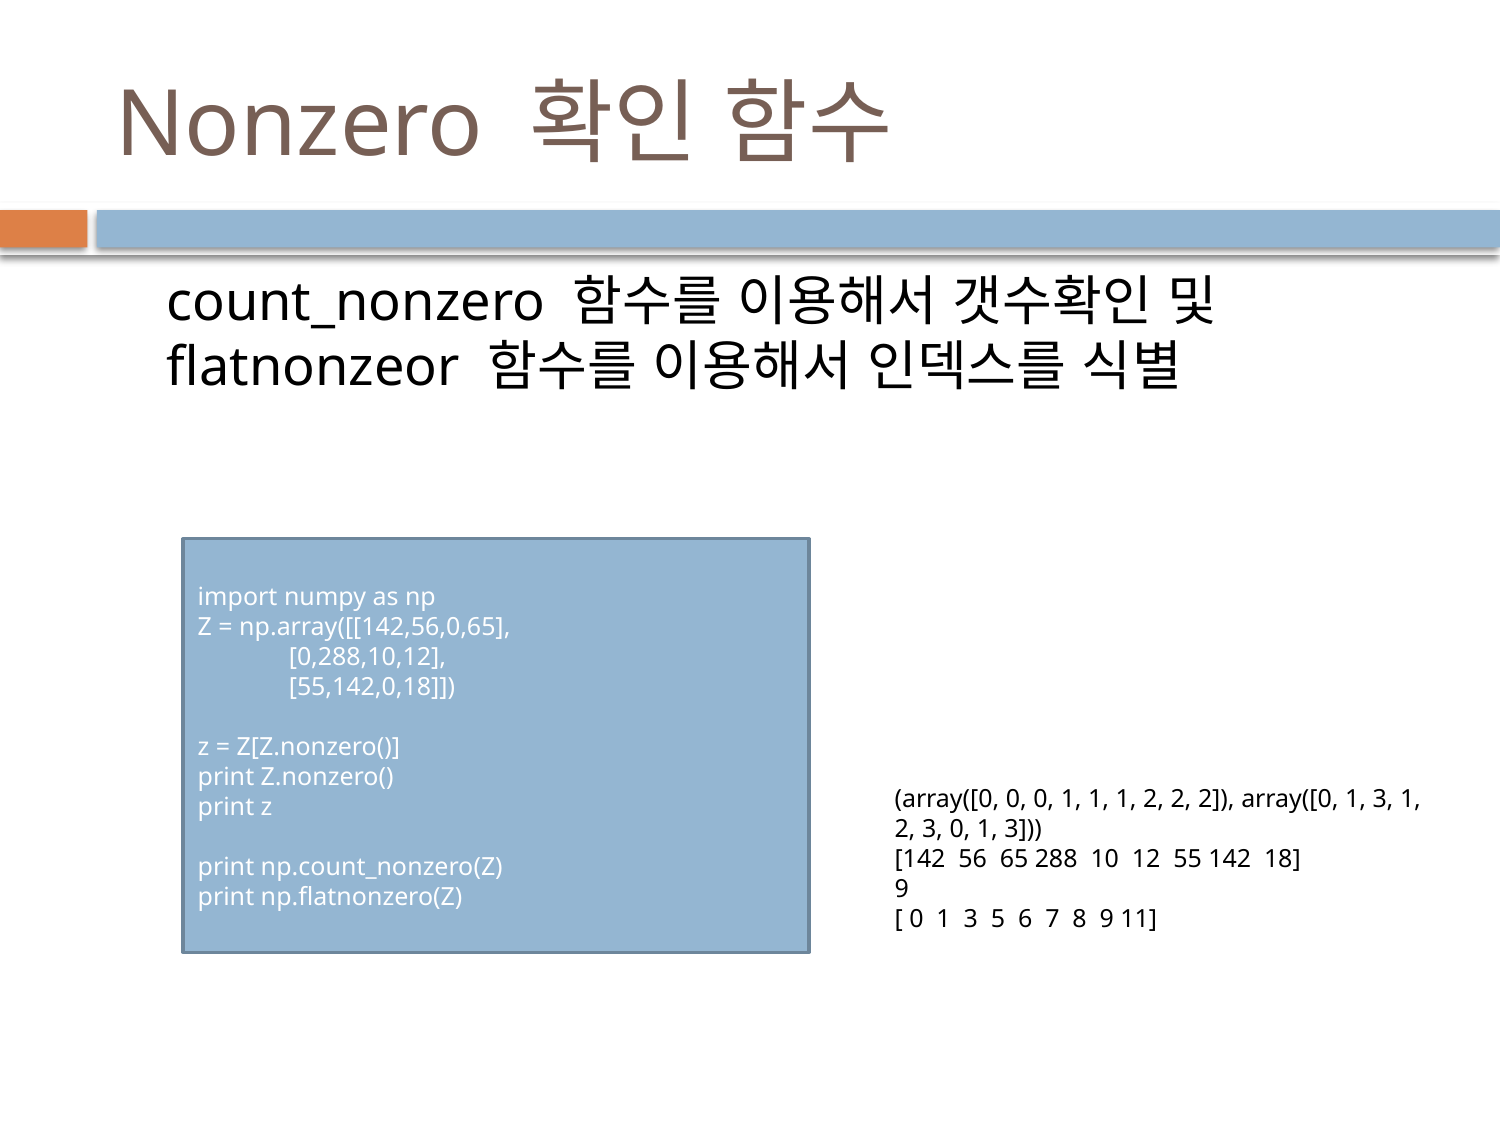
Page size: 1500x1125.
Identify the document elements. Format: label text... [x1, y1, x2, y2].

text_box import numpy as np Z = np.array([[142,56,0,65], [0,288,10,12], [55,142,0,18]]) z = Z[Z.nonzero()] print Z.nonzero() print z print np.count_nonzero(Z) print np.flatnonzero(Z) [181, 537, 811, 954]
text_box (array([0, 0, 0, 1, 1, 1, 2, 2, 2]), array([0, 1, 3, 1, 2, 3, 0, 1, 3])) [142 56 65 288 10 12 55 142 18] 9 [ 0 1 3 5 6 7 8 9 11] [879, 775, 1447, 970]
title Nonzero 확인 함수 [100, 37, 1438, 200]
list count_nonzero 함수를 이용해서 갯수확인 및 flatnonzeor 함수를 이용해서 인덱스를 식별 [76, 259, 1427, 480]
